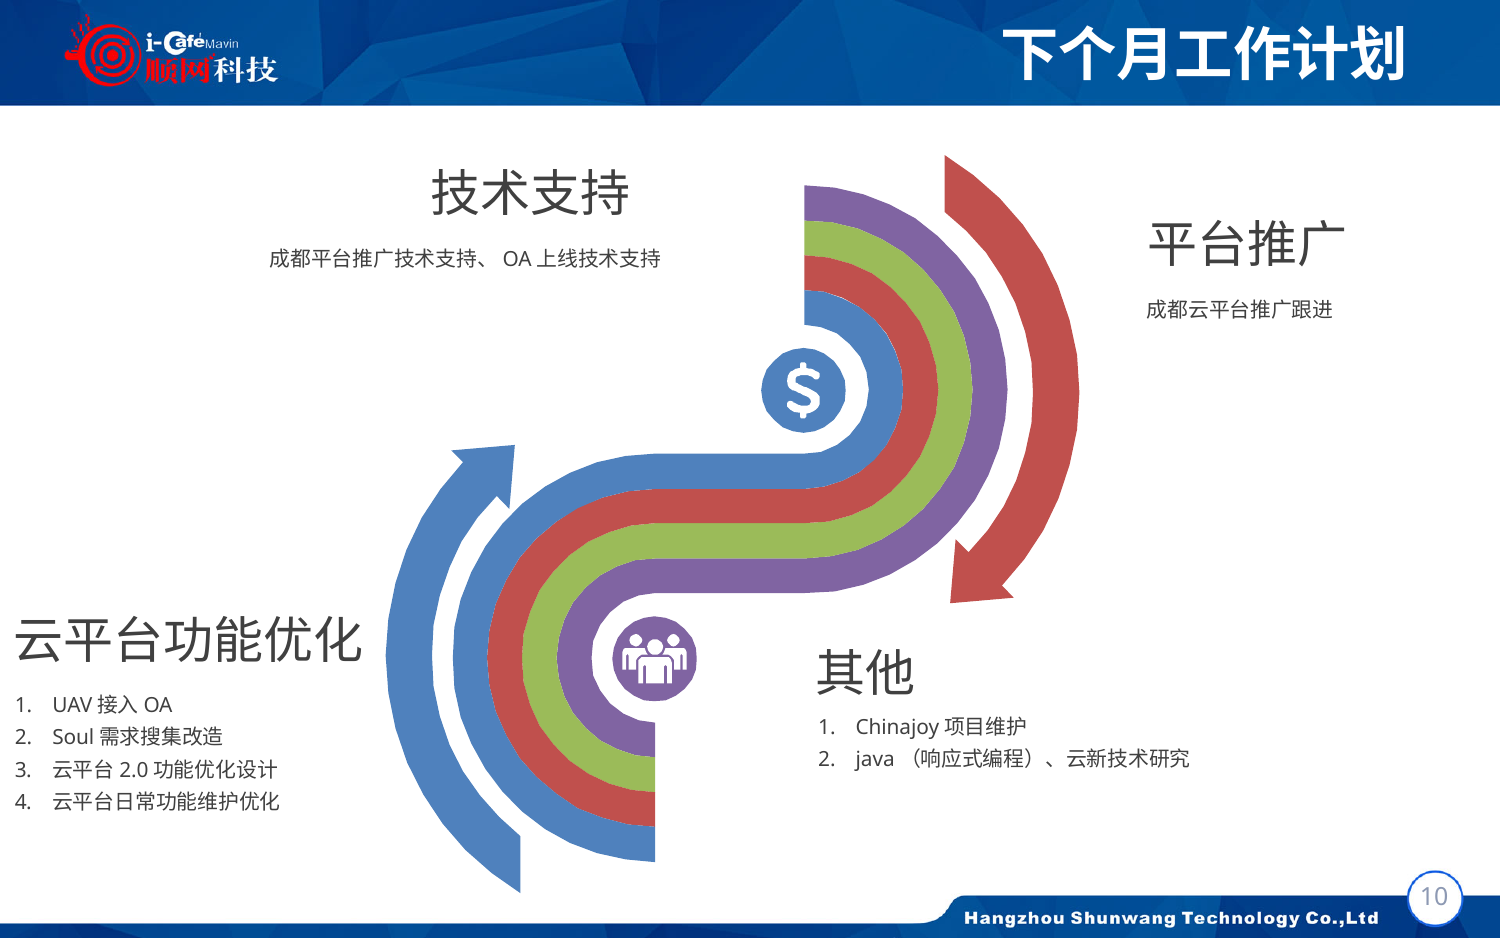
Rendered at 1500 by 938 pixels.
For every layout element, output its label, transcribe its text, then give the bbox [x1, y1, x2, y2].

text_box [804, 290, 904, 477]
text_box [944, 155, 1080, 604]
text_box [612, 347, 846, 702]
text_box [385, 444, 521, 894]
slide_number 9 [1401, 872, 1468, 923]
text_box 成都云平台推广跟进 [1131, 281, 1500, 329]
text_box Chinajoy项目维护 java（响应式编程）、云新技术研究 [803, 698, 1481, 779]
text_box [452, 460, 656, 863]
picture [0, 0, 1500, 938]
text_box 平台推广 [1133, 205, 1363, 280]
text_box UAV接入OA Soul需求搜集改造 云平台2.0功能优化设计 云平台日常功能维护优化 [0, 676, 380, 822]
text_box [557, 573, 656, 757]
title 下个月工作计划 [559, 19, 1424, 85]
text_box [804, 255, 939, 516]
text_box 云平台功能优化 [0, 601, 379, 677]
text_box [804, 220, 973, 552]
text_box 其他 [843, 634, 931, 709]
text_box 成都平台推广技术支持、OA上线技术支持 [254, 231, 748, 279]
text_box [804, 185, 1008, 588]
text_box [488, 497, 656, 826]
text_box [523, 534, 656, 792]
text_box 技术支持 [415, 154, 646, 229]
